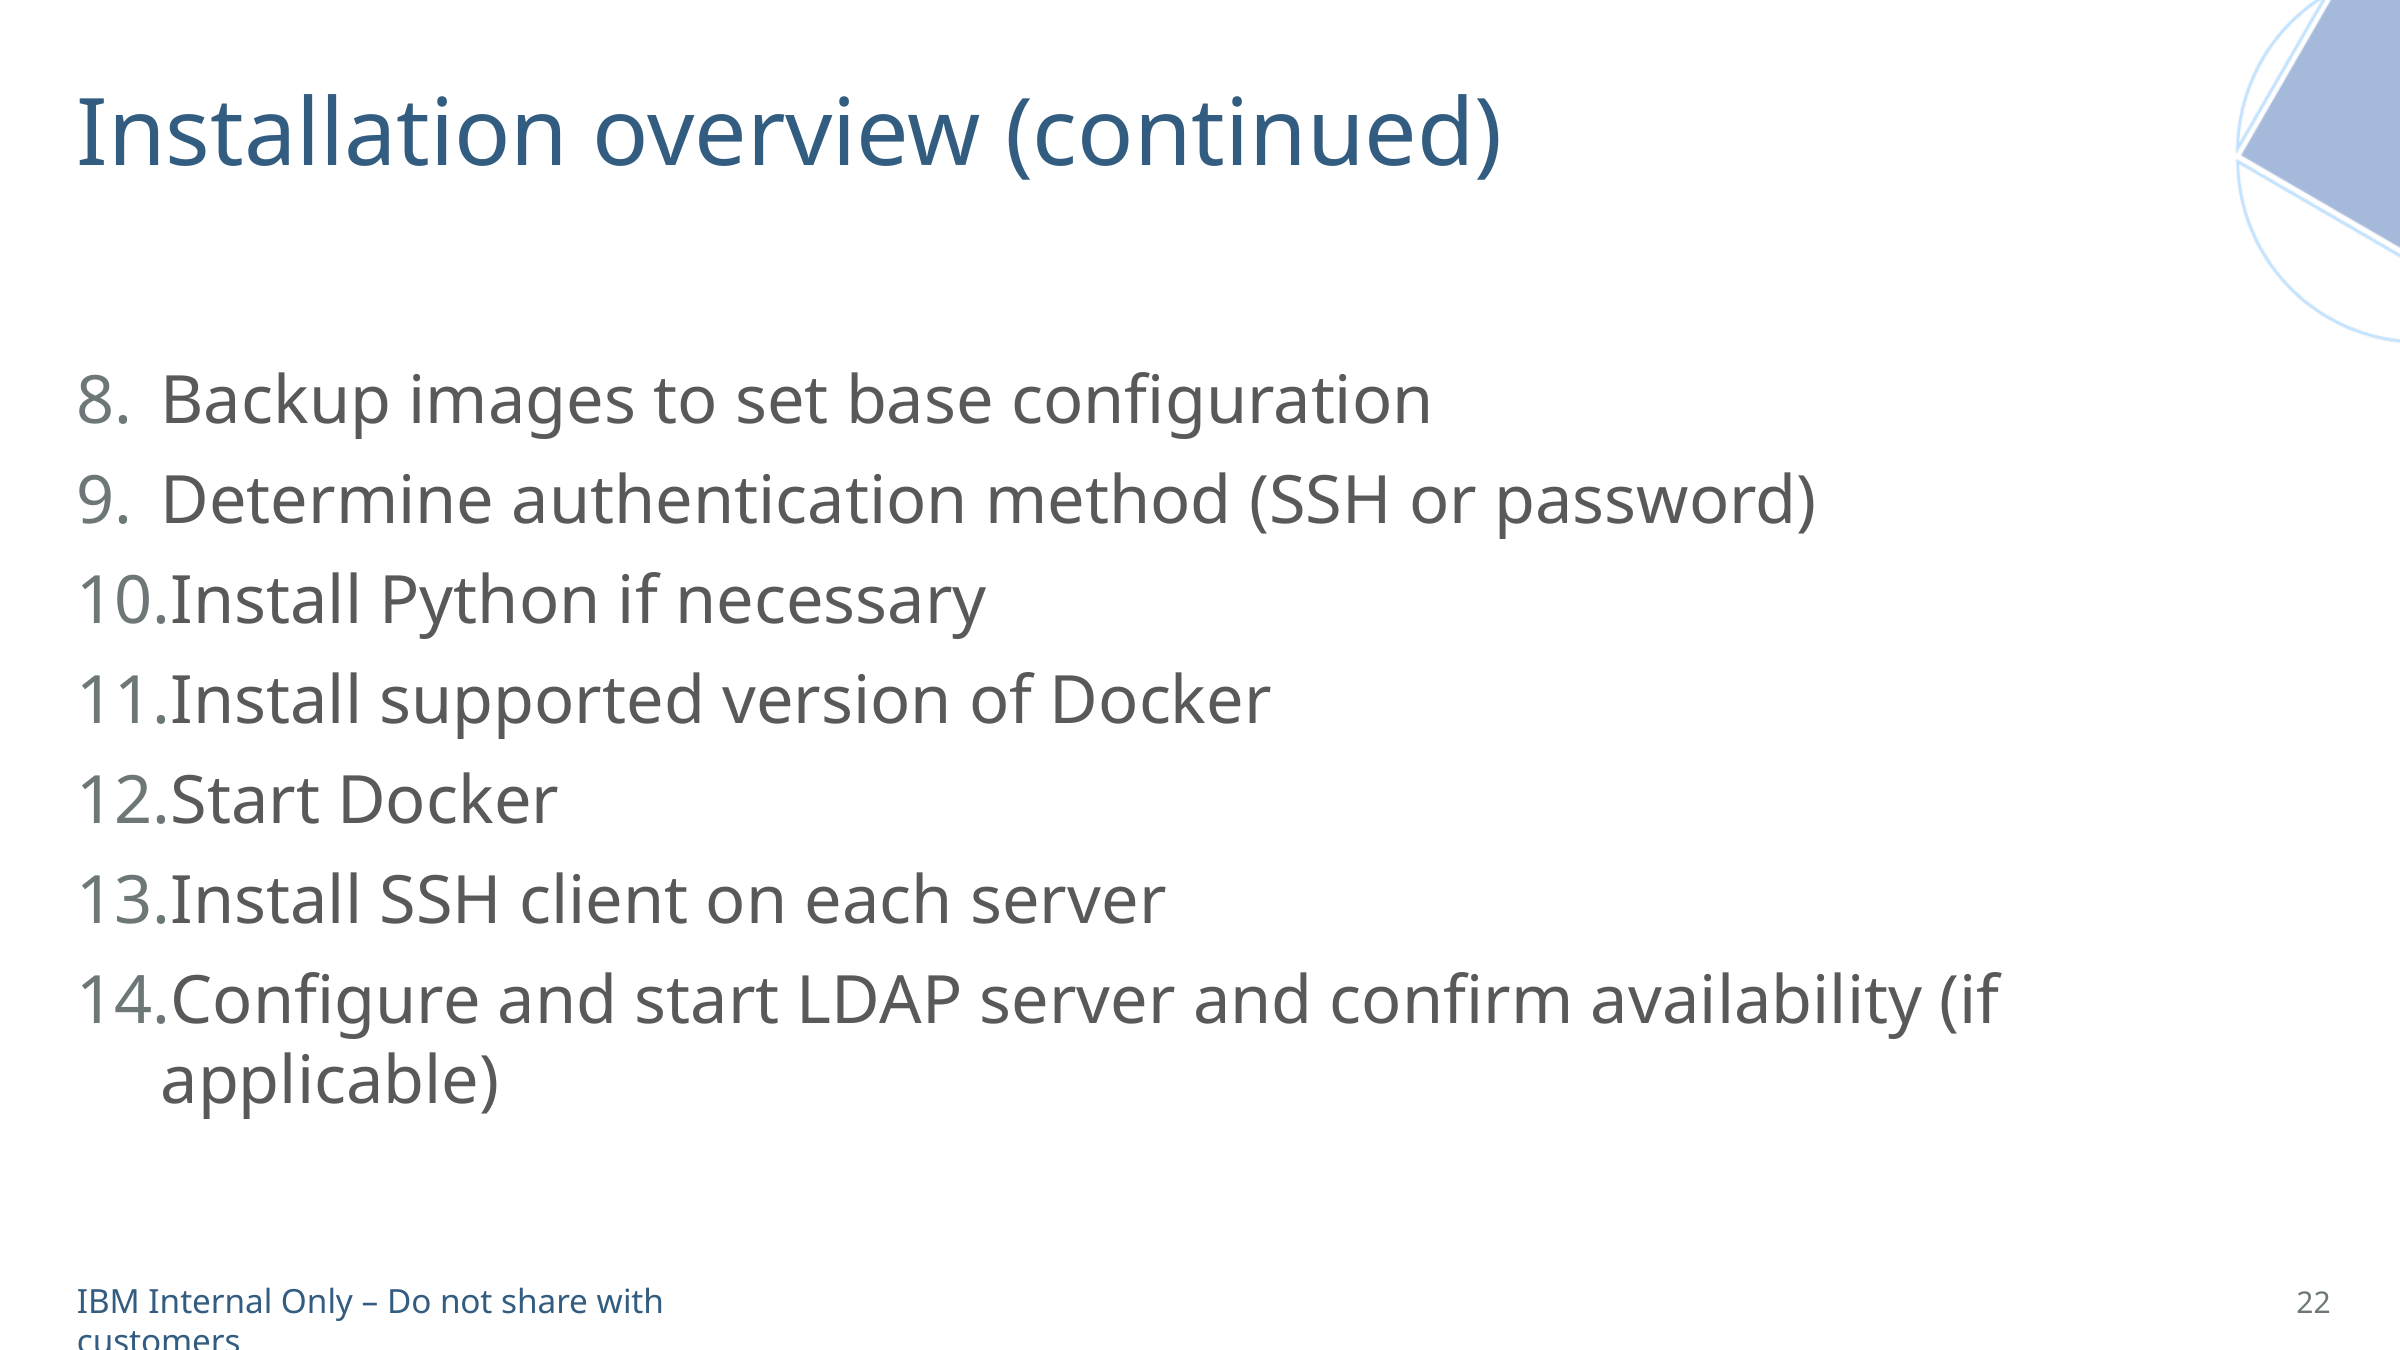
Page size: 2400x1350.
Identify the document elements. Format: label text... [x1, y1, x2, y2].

list Backup images to set base configuration Determine authentication method (SSH or password) Install Python if necessary Install supported version of Docker Start Docker Install SSH client on each server Configure and start LDAP server and confirm availability (if applicable) [76, 234, 2222, 1240]
slide_number 22 [2240, 1268, 2346, 1340]
title Installation overview (continued) [76, 11, 2220, 185]
